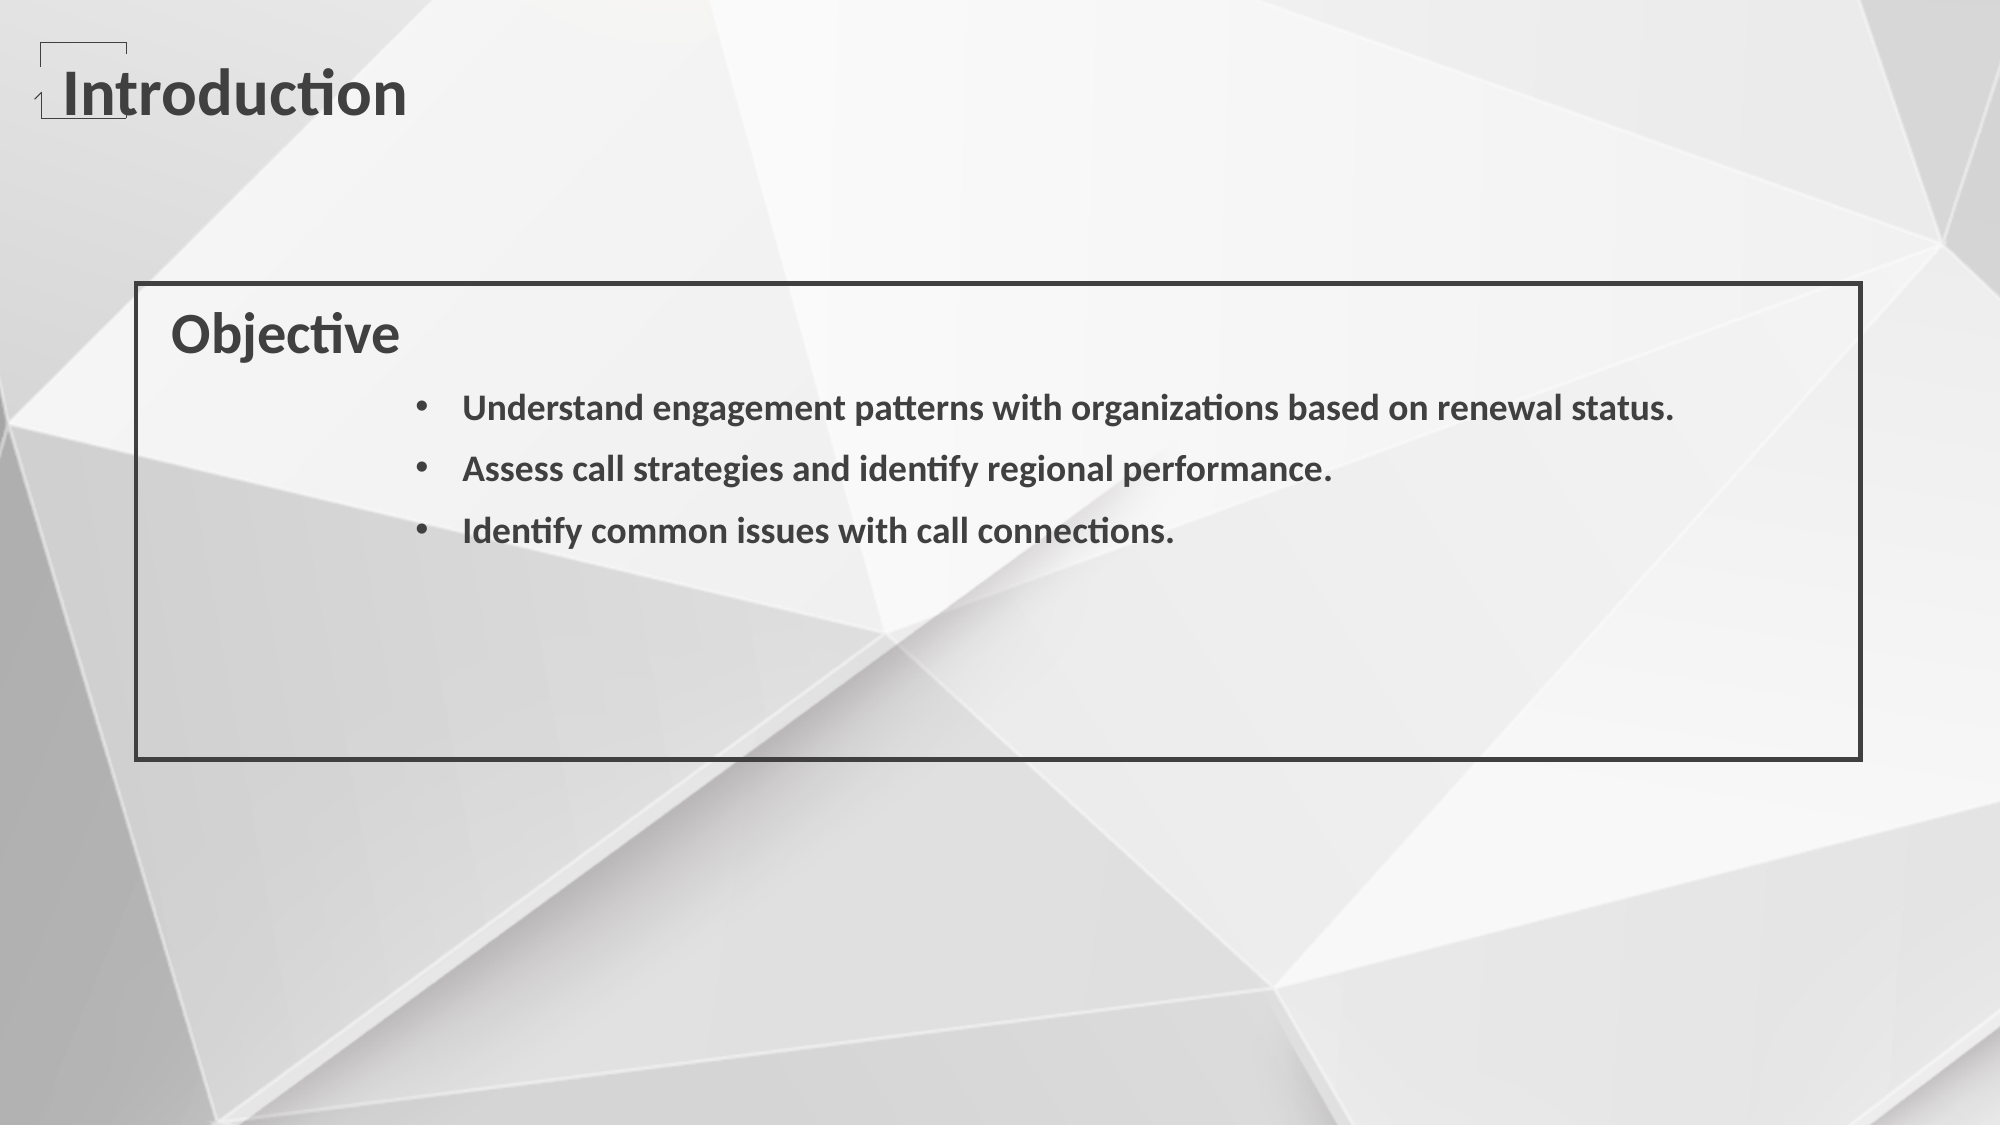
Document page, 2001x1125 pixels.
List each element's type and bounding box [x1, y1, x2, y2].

text_box [34, 42, 127, 119]
picture [0, 0, 2000, 1125]
